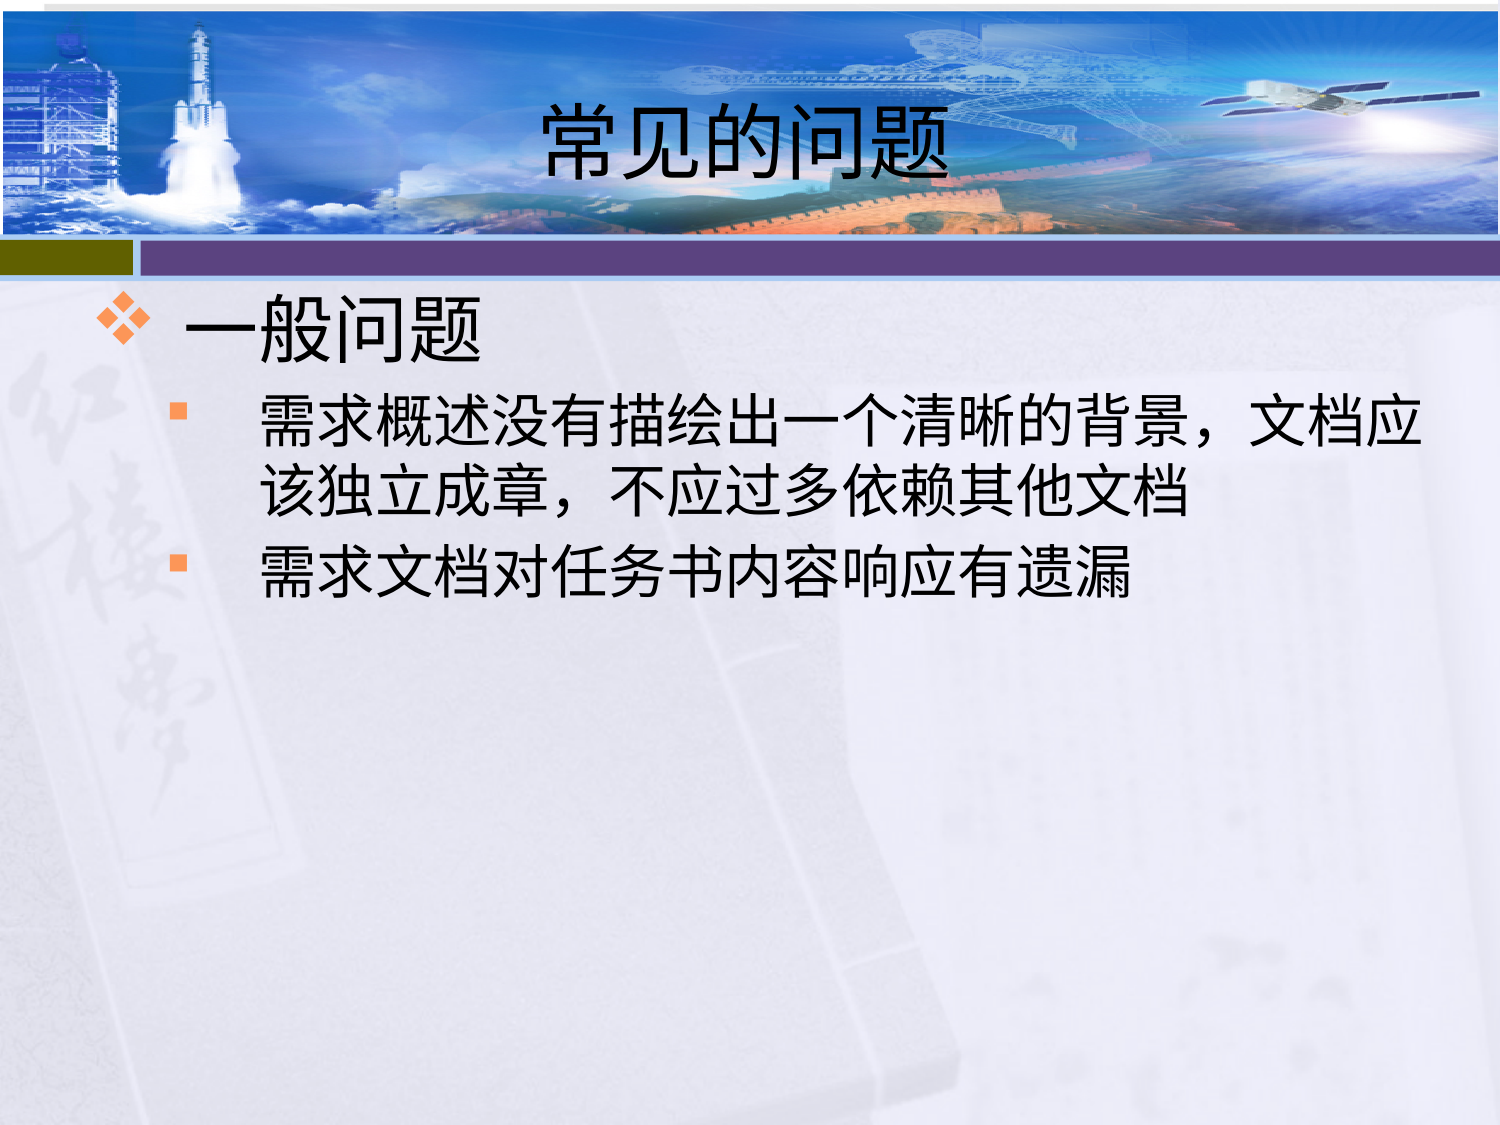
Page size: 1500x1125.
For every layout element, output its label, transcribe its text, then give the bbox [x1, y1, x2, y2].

title 常见的问题 [0, 46, 1489, 234]
list [75, 239, 1388, 275]
text_box 一般问题 需求概述没有描绘出一个清晰的背景，文档应该独立成章，不应过多依赖其他文档 需求文档对任务书内容响应有遗漏 [75, 275, 1463, 1125]
picture [0, 0, 1498, 234]
